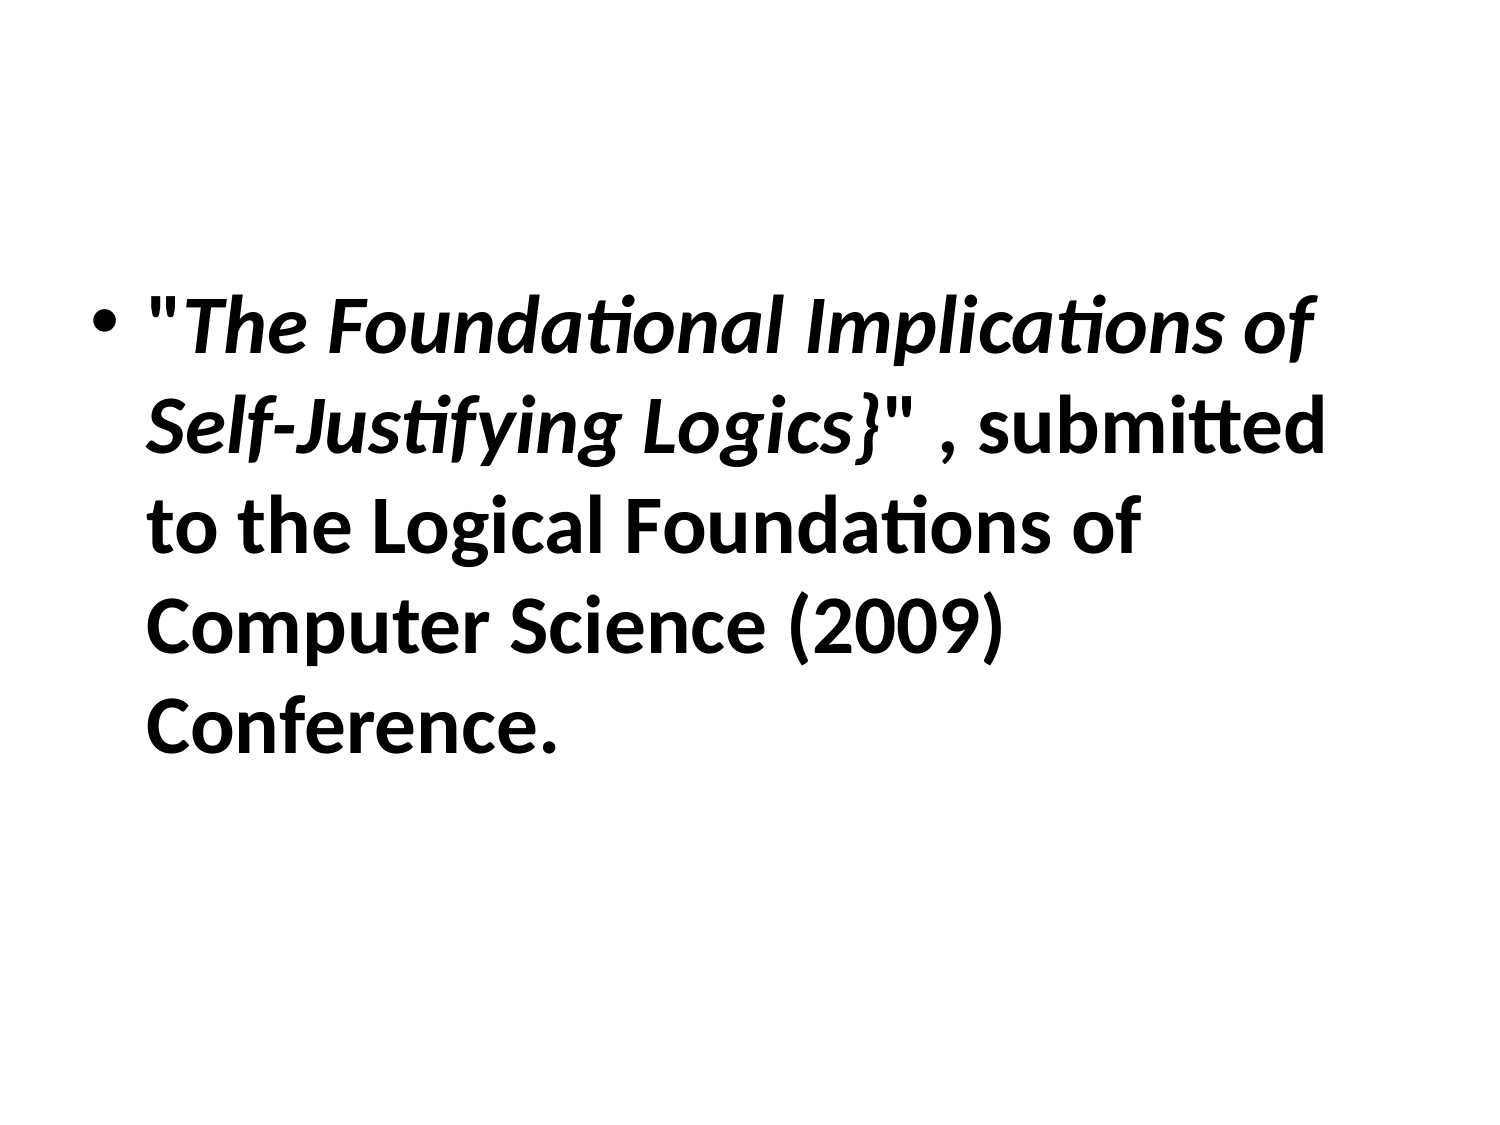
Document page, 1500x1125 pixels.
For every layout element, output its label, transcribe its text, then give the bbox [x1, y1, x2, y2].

list "The Foundational Implications of Self-Justifying Logics}" , submitted to the Logical Foundations of Computer Science (2009) Conference. [75, 262, 1425, 1005]
